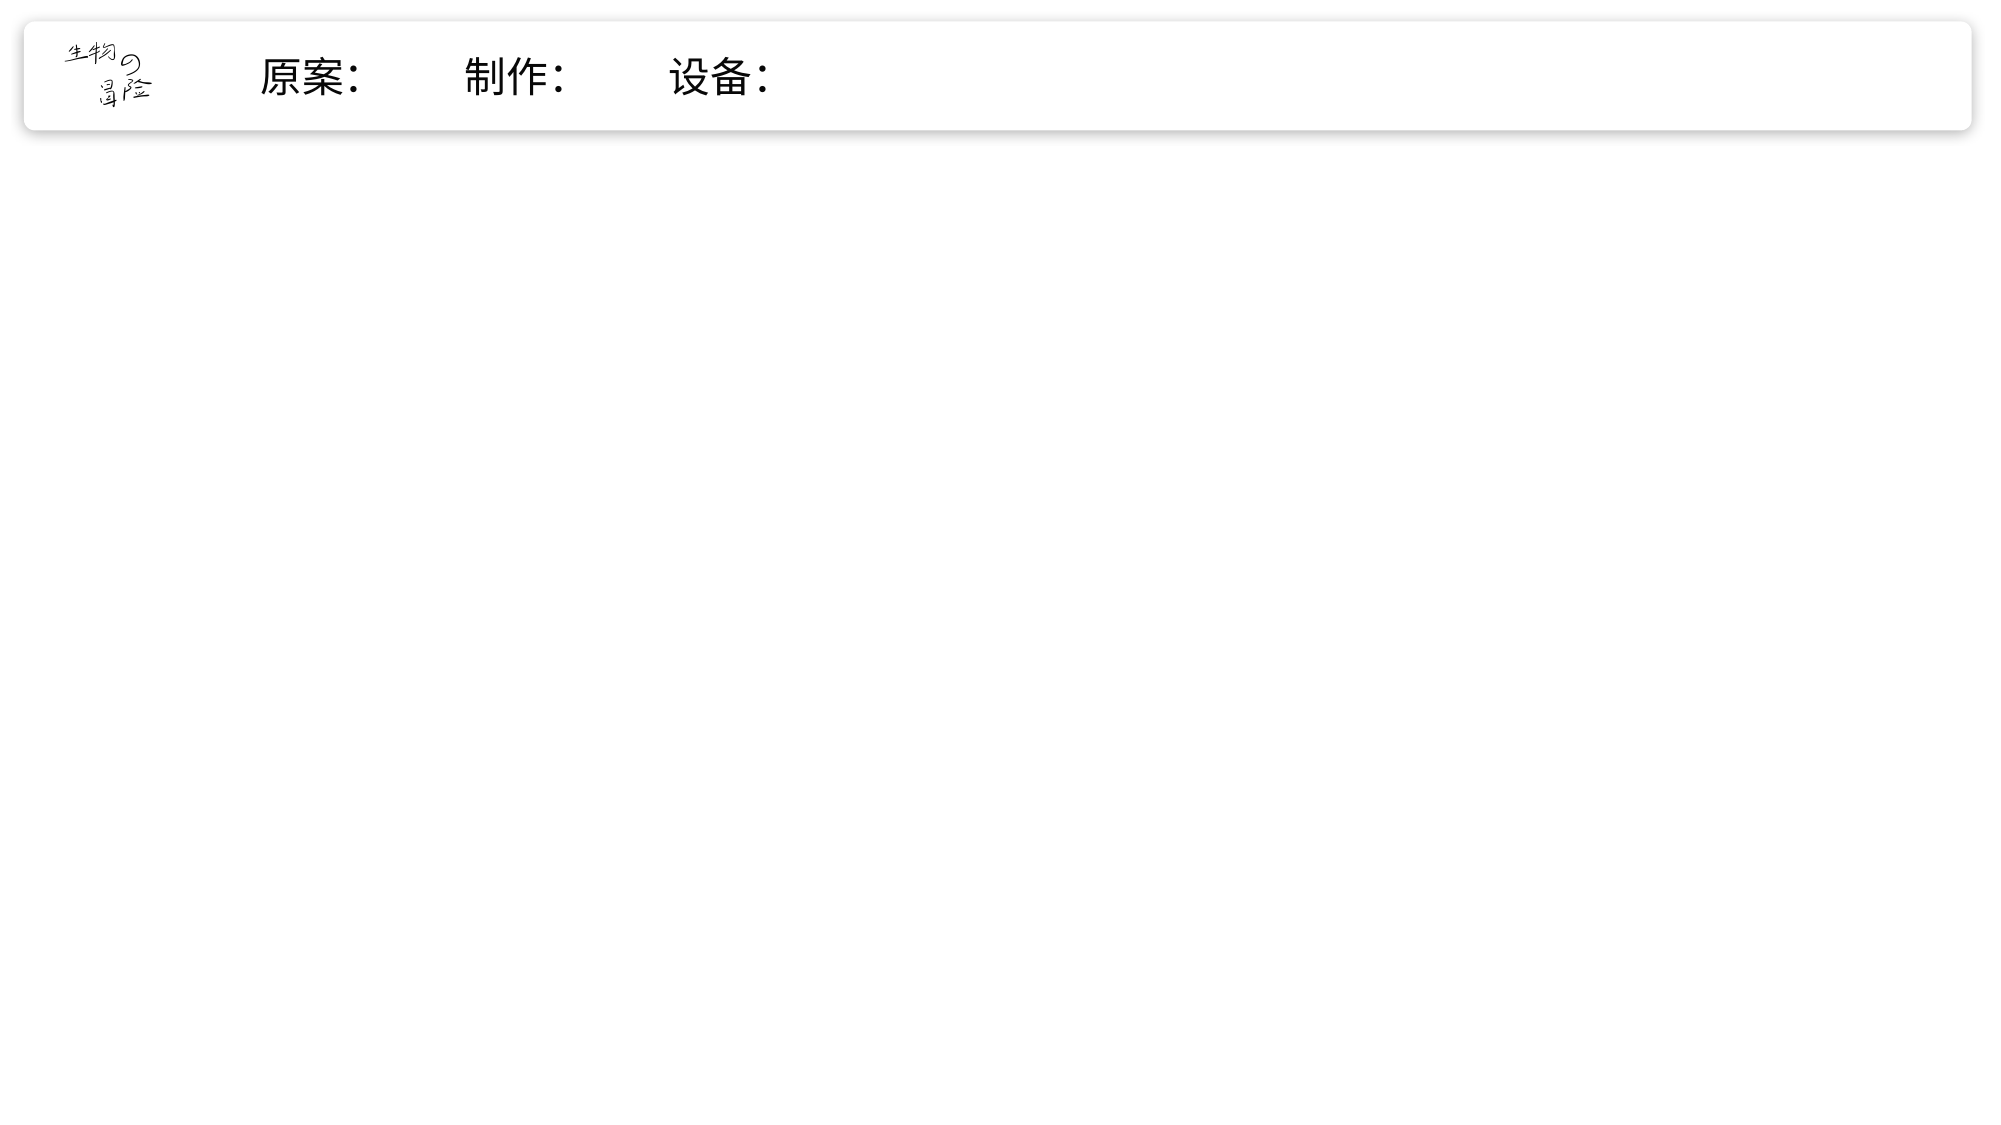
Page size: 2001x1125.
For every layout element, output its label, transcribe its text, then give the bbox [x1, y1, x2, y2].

text_box [22, 20, 1973, 132]
picture [39, 31, 174, 121]
text_box 设备： [654, 43, 809, 108]
text_box 原案： [245, 43, 400, 108]
text_box 制作： [449, 43, 605, 108]
